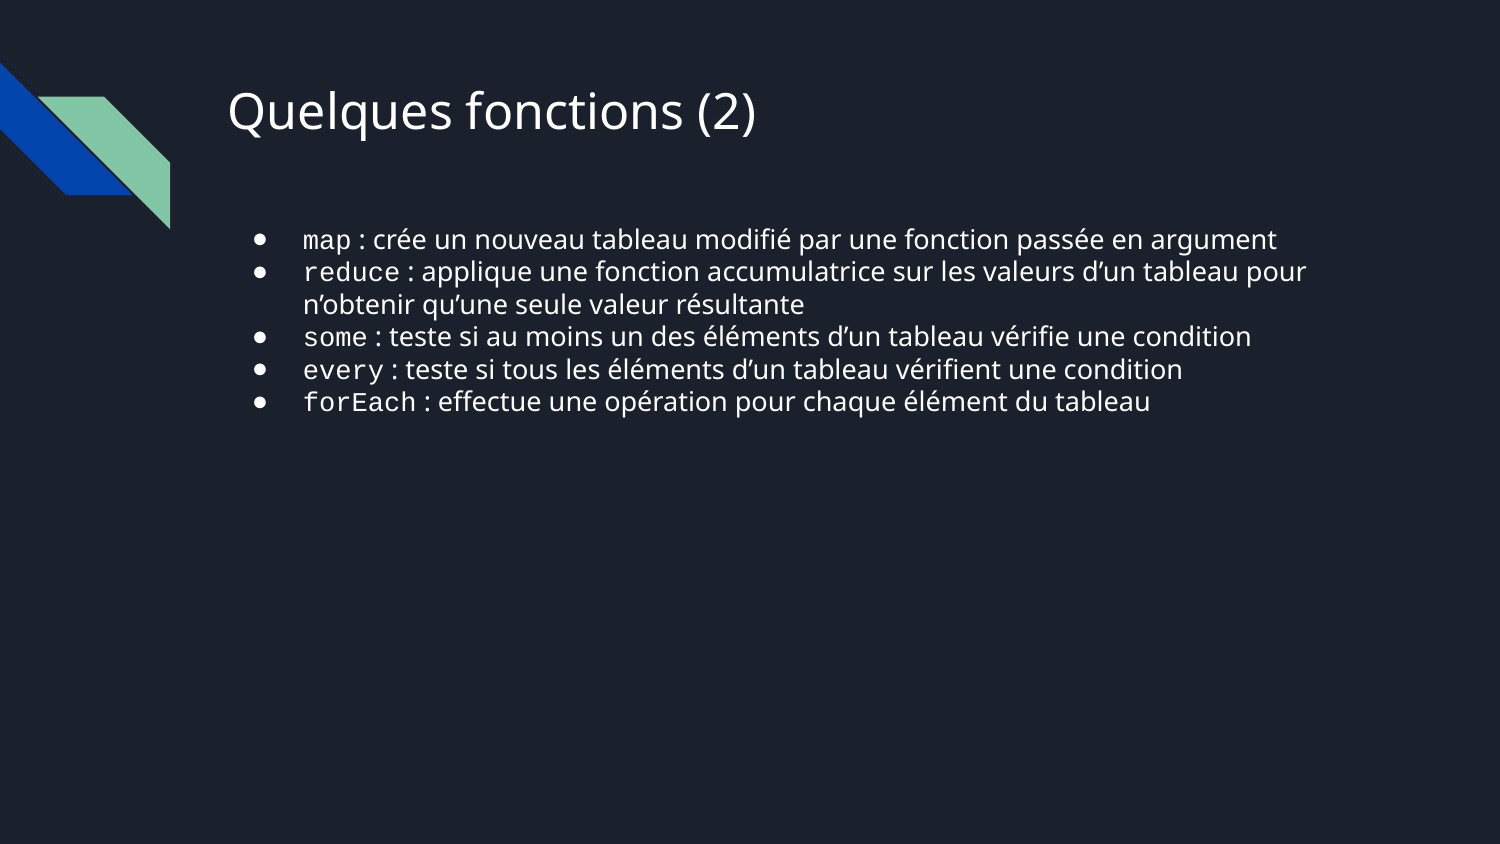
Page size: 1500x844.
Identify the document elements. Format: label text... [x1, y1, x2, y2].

list map : crée un nouveau tableau modifié par une fonction passée en argument reduce : applique une fonction accumulatrice sur les valeurs d’un tableau pour n’obtenir qu’une seule valeur résultante some : teste si au moins un des éléments d’un tableau vérifie une condition every : teste si tous les éléments d’un tableau vérifient une condition forEach : effectue une opération pour chaque élément du tableau [212, 207, 1368, 812]
title Quelques fonctions (2) [212, 64, 1368, 207]
